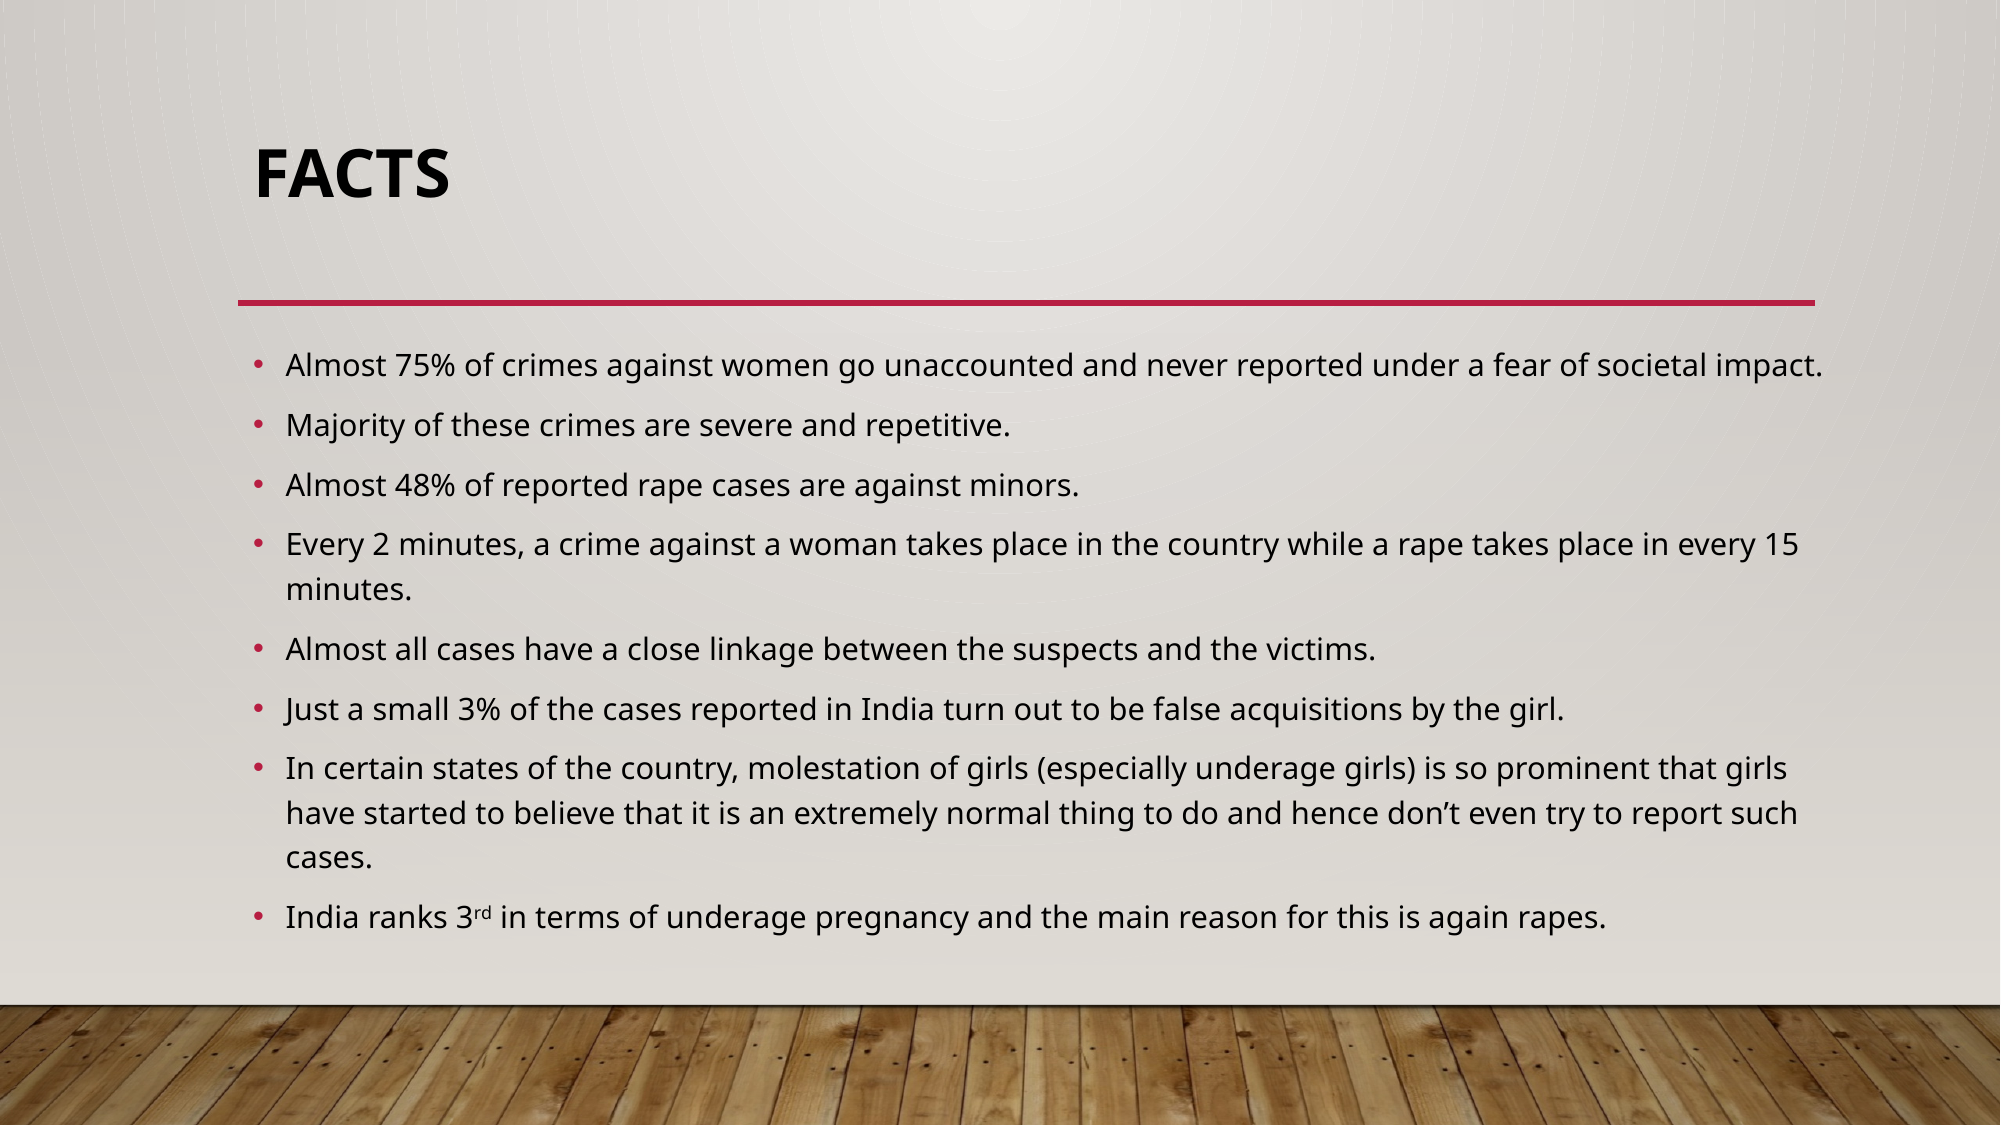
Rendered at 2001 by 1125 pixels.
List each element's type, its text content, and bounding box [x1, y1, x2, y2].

list Almost 75% of crimes against women go unaccounted and never reported under a fear of societal impact. Majority of these crimes are severe and repetitive. Almost 48% of reported rape cases are against minors. Every 2 minutes, a crime against a woman takes place in the country while a rape takes place in every 15 minutes. Almost all cases have a close linkage between the suspects and the victims. Just a small 3% of the cases reported in India turn out to be false acquisitions by the girl. In certain states of the country, molestation of girls (especially underage girls) is so prominent that girls have started to believe that it is an extremely normal thing to do and hence don’t even try to report such cases. India ranks 3rd in terms of underage pregnancy and the main reason for this is again rapes. [238, 330, 1843, 962]
picture [0, 1005, 2000, 1125]
title Facts [238, 131, 1814, 305]
